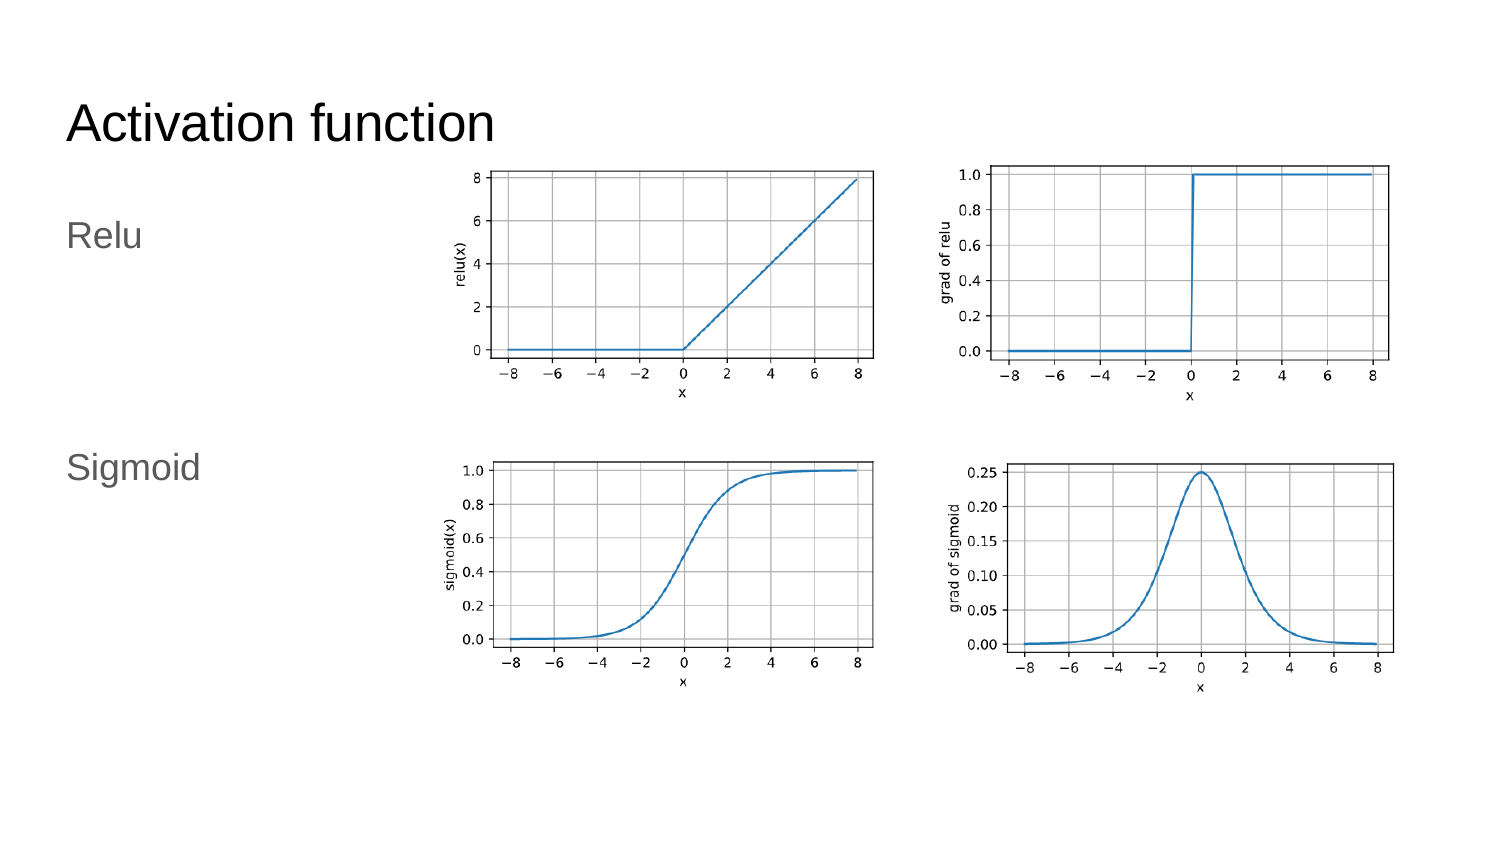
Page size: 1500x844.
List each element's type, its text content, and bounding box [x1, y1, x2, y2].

picture [435, 456, 881, 692]
list Relu Sigmoid [51, 189, 1449, 750]
picture [447, 166, 881, 403]
title Activation function [51, 72, 1449, 167]
picture [930, 160, 1400, 409]
picture [944, 460, 1399, 697]
